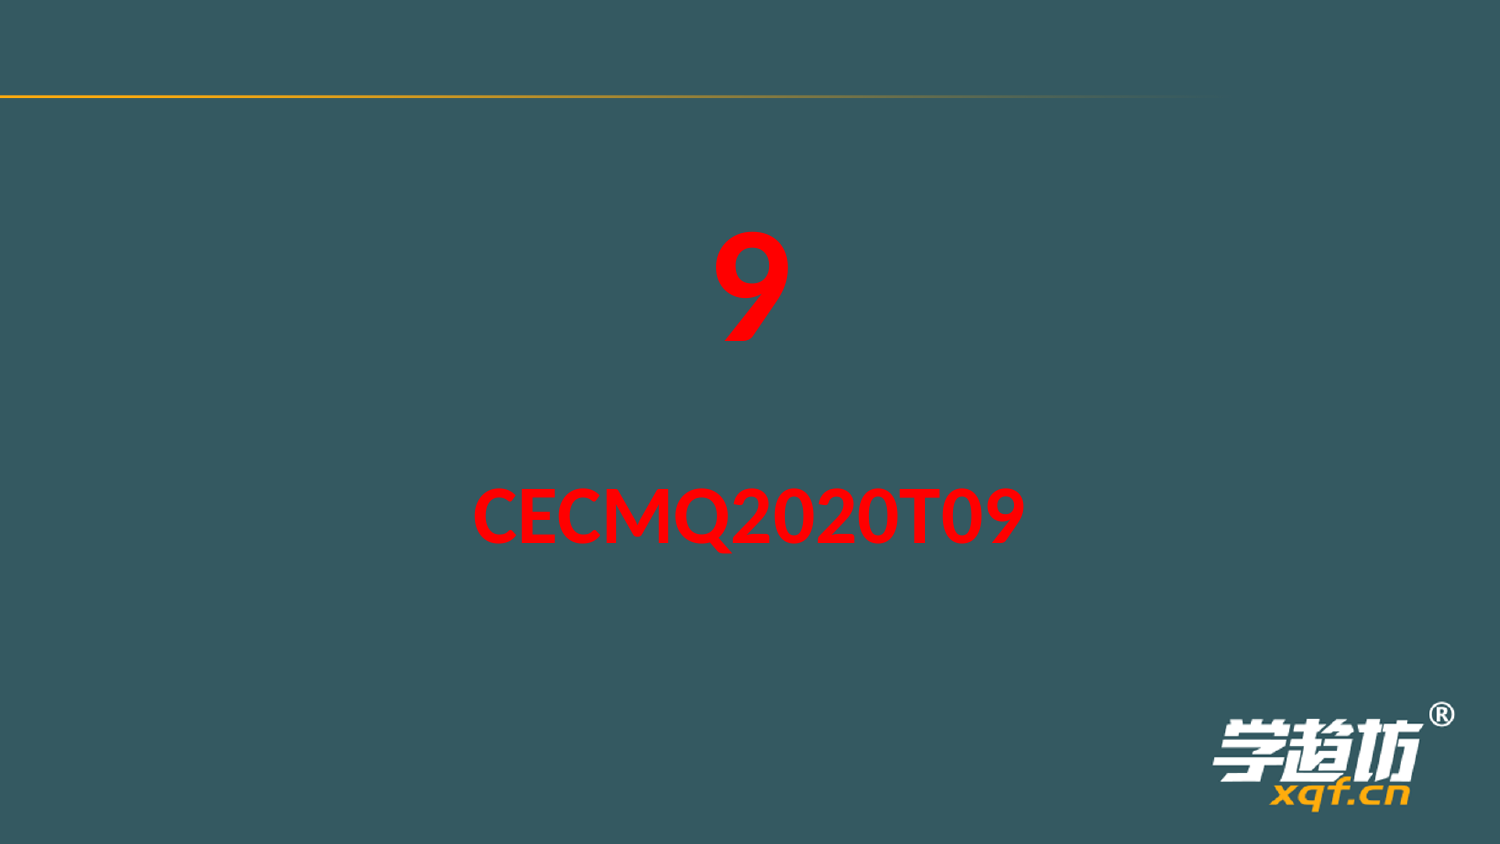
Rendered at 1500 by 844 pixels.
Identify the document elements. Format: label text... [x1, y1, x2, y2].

picture [0, 0, 1500, 844]
text_box CECMQ2020T09 [125, 453, 1375, 568]
text_box 9 [125, 166, 1375, 382]
